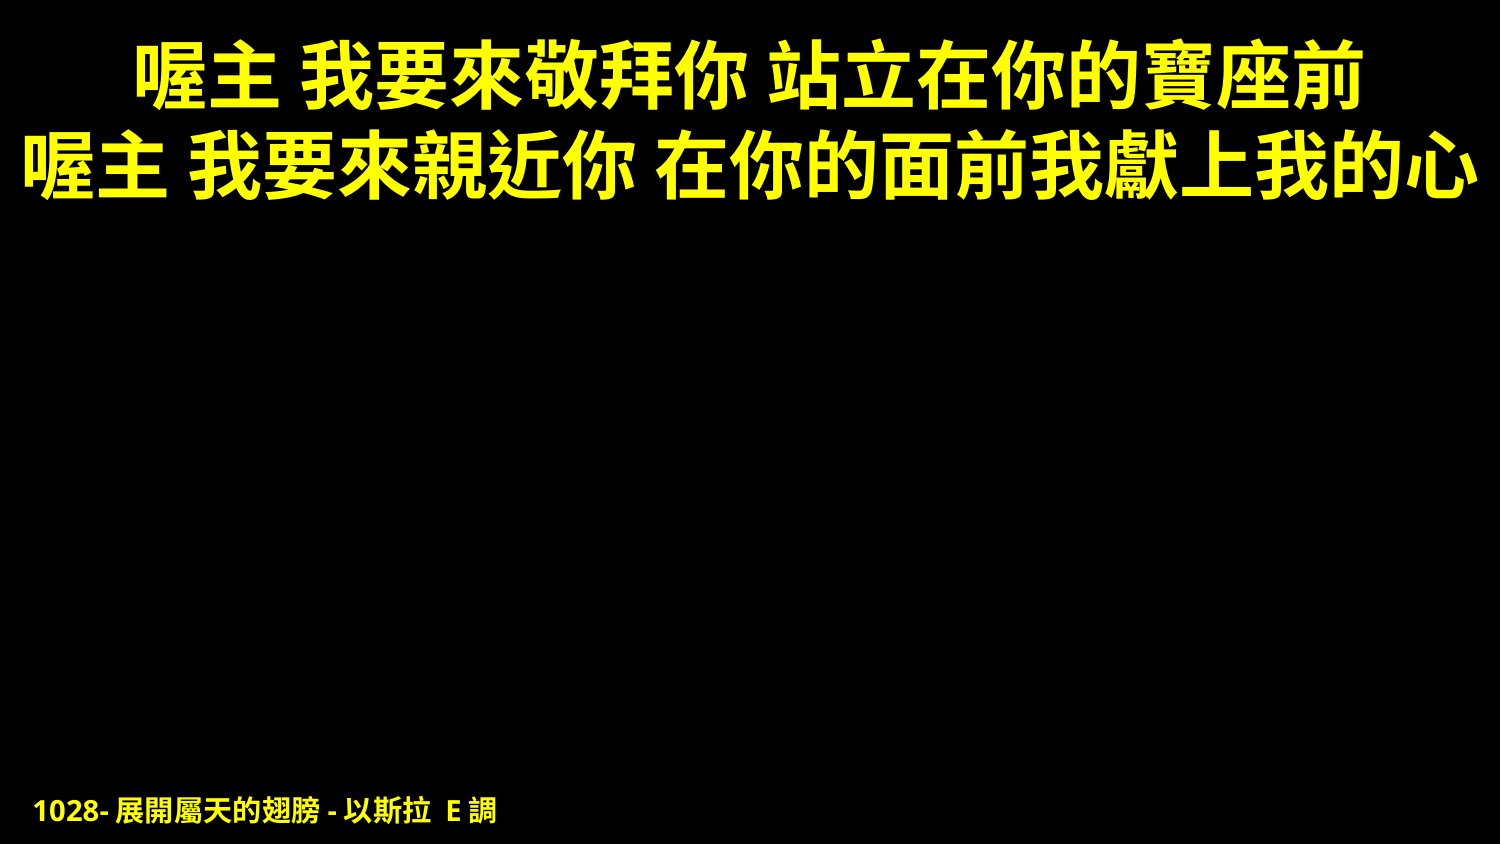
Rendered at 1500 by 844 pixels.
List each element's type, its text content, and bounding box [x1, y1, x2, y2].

title 喔主 我要來敬拜你 站立在你的寶座前 喔主 我要來親近你 在你的面前我獻上我的心 [0, 0, 1500, 237]
text_box 1028-展開屬天的翅膀-以斯拉 E調 [17, 784, 774, 835]
